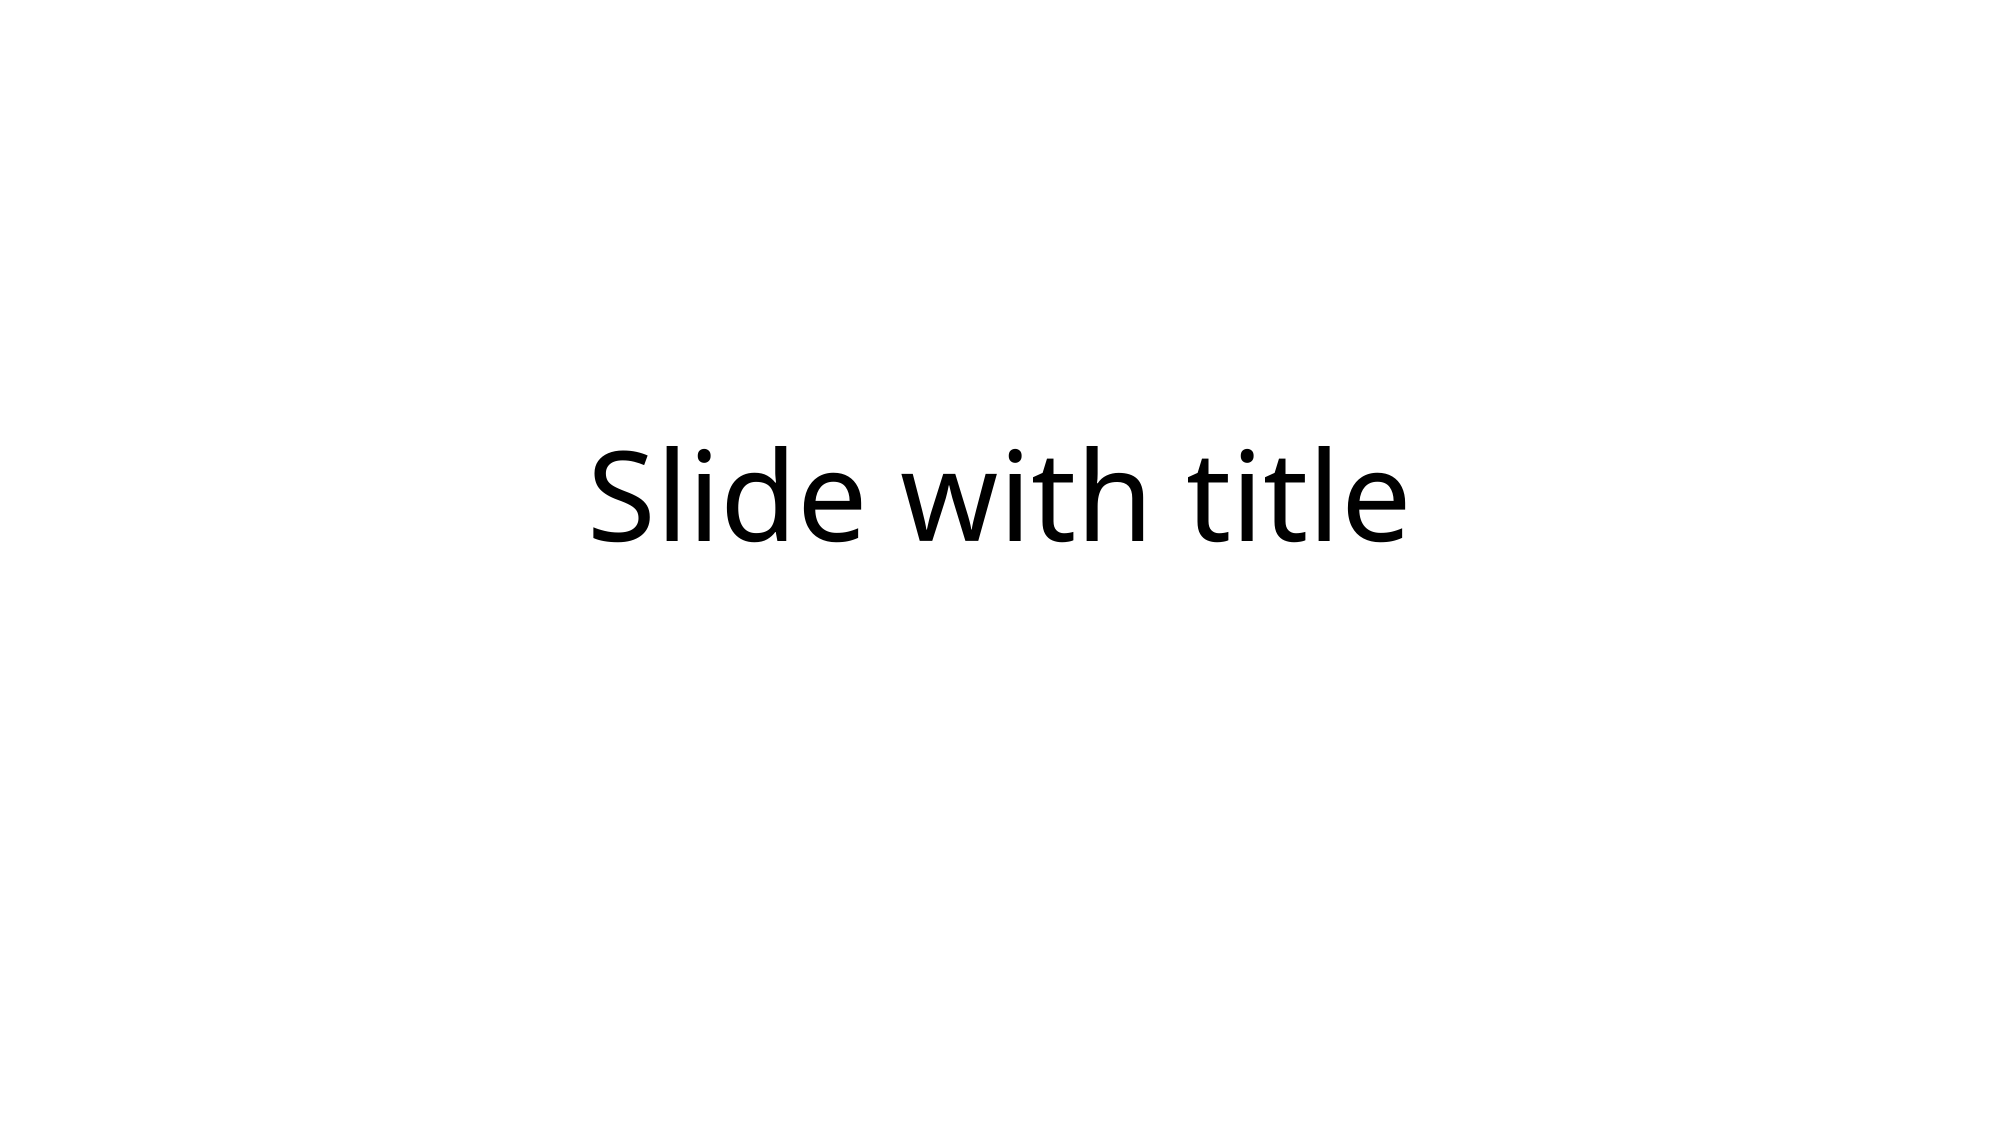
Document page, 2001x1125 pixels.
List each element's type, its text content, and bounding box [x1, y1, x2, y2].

title Slide with title [249, 184, 1750, 576]
